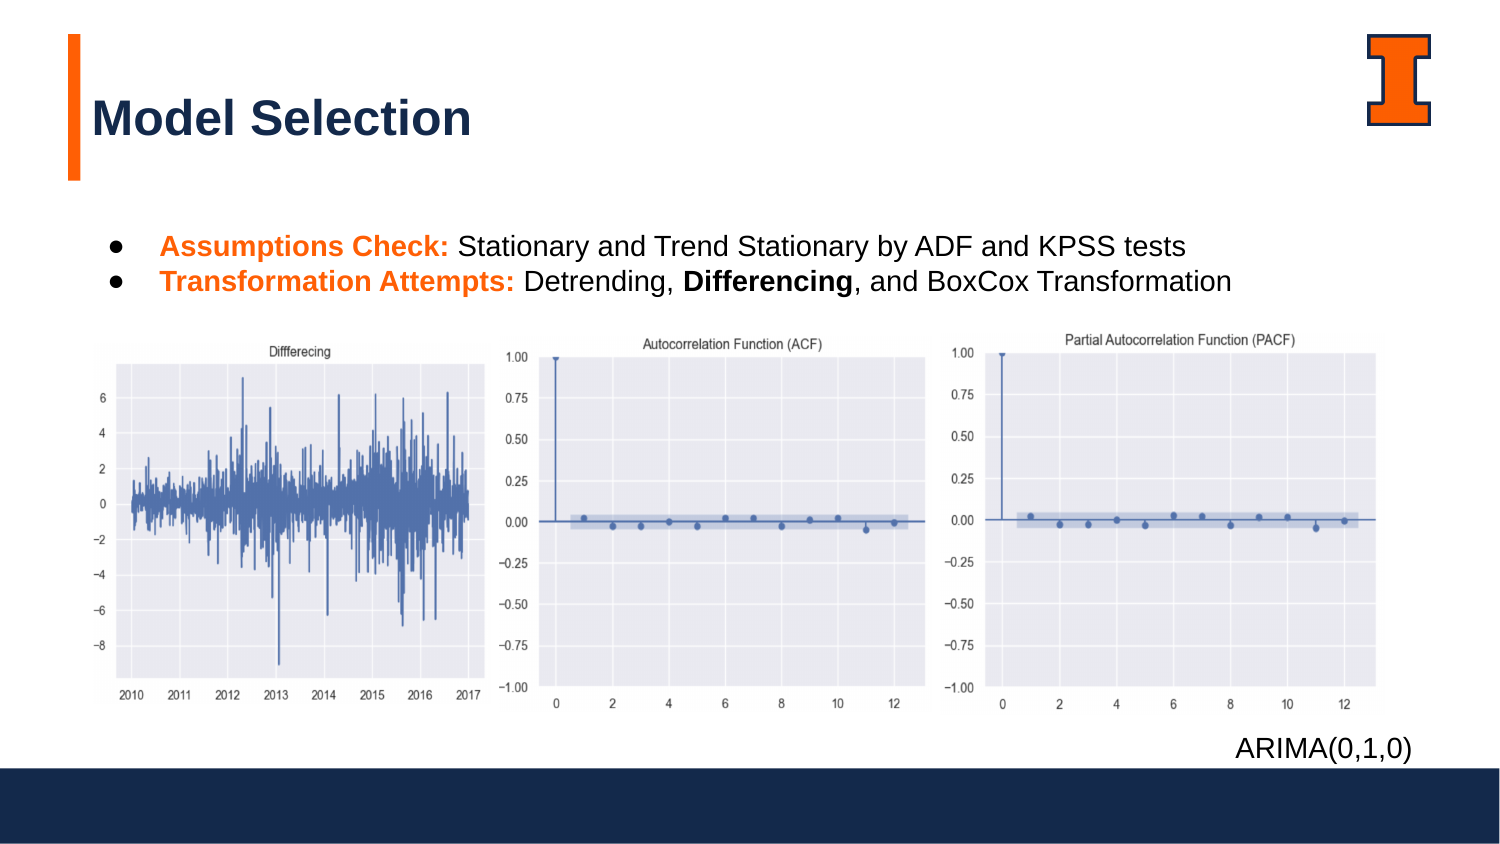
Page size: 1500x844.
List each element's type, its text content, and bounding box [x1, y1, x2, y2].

text_box ARIMA(0,1,0) [1220, 714, 1474, 789]
picture [93, 343, 491, 704]
list Model Selection [80, 34, 1357, 212]
picture [1367, 34, 1431, 126]
picture [940, 333, 1385, 715]
picture [499, 335, 932, 712]
text_box Assumptions Check: Stationary and Trend Stationary by ADF and KPSS tests Transformation Attempts: Detrending, Differencing, and BoxCox Transformation [69, 212, 1409, 299]
